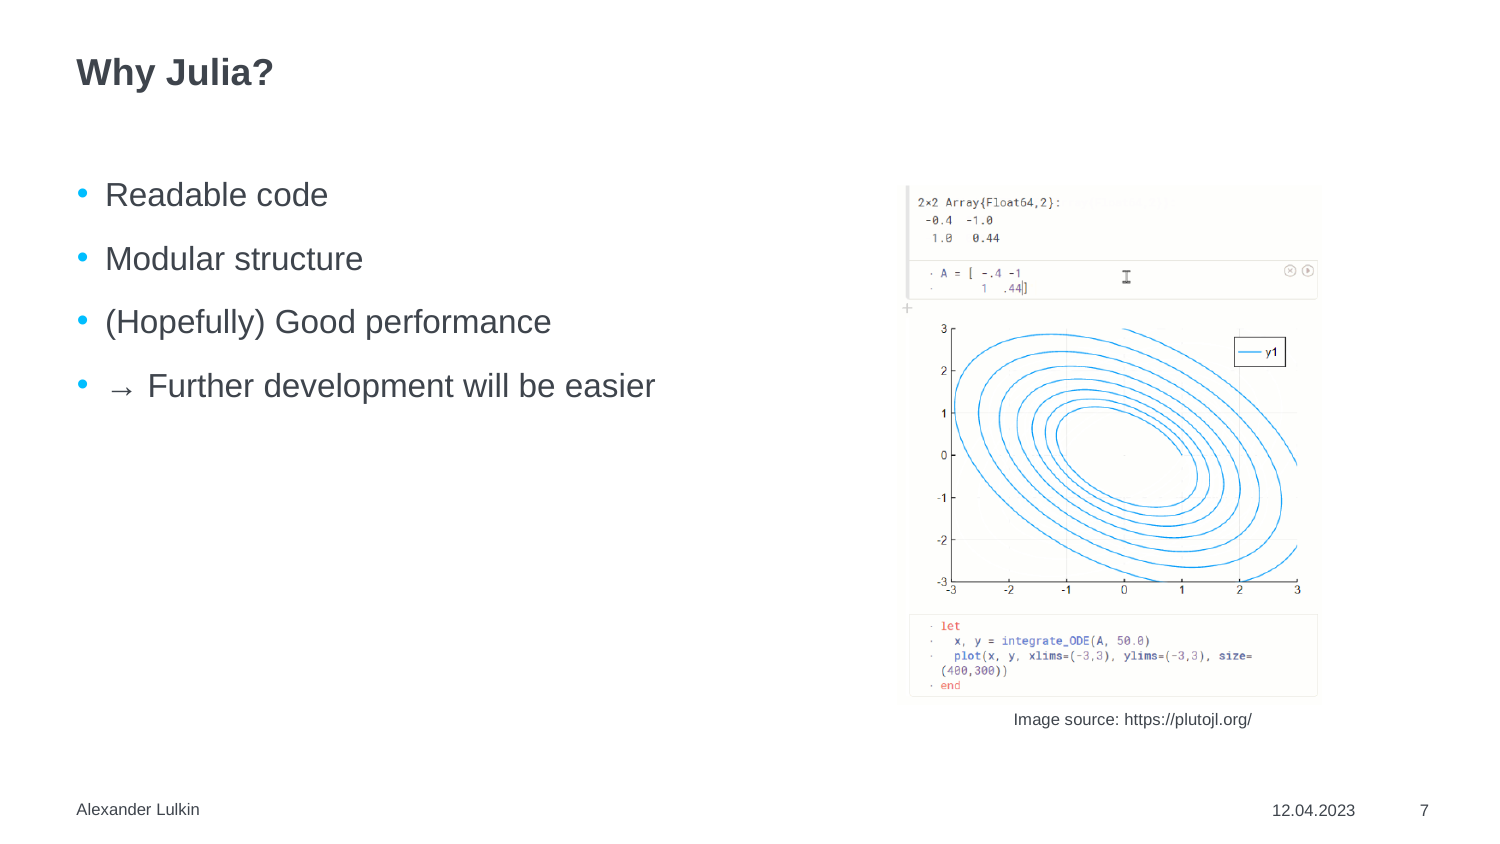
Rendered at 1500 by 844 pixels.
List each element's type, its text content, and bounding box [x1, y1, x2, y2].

picture [897, 181, 1326, 705]
list Readable code Modular structure (Hopefully) Good performance → Further development will be easier [76, 165, 1430, 774]
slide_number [1272, 799, 1360, 821]
footer Alexander Lulkin [76, 798, 1072, 819]
text_box Image source: https://plutojl.org/ [1013, 705, 1272, 729]
title Why Julia? [76, 53, 1430, 95]
slide_number 7 [1392, 799, 1430, 821]
